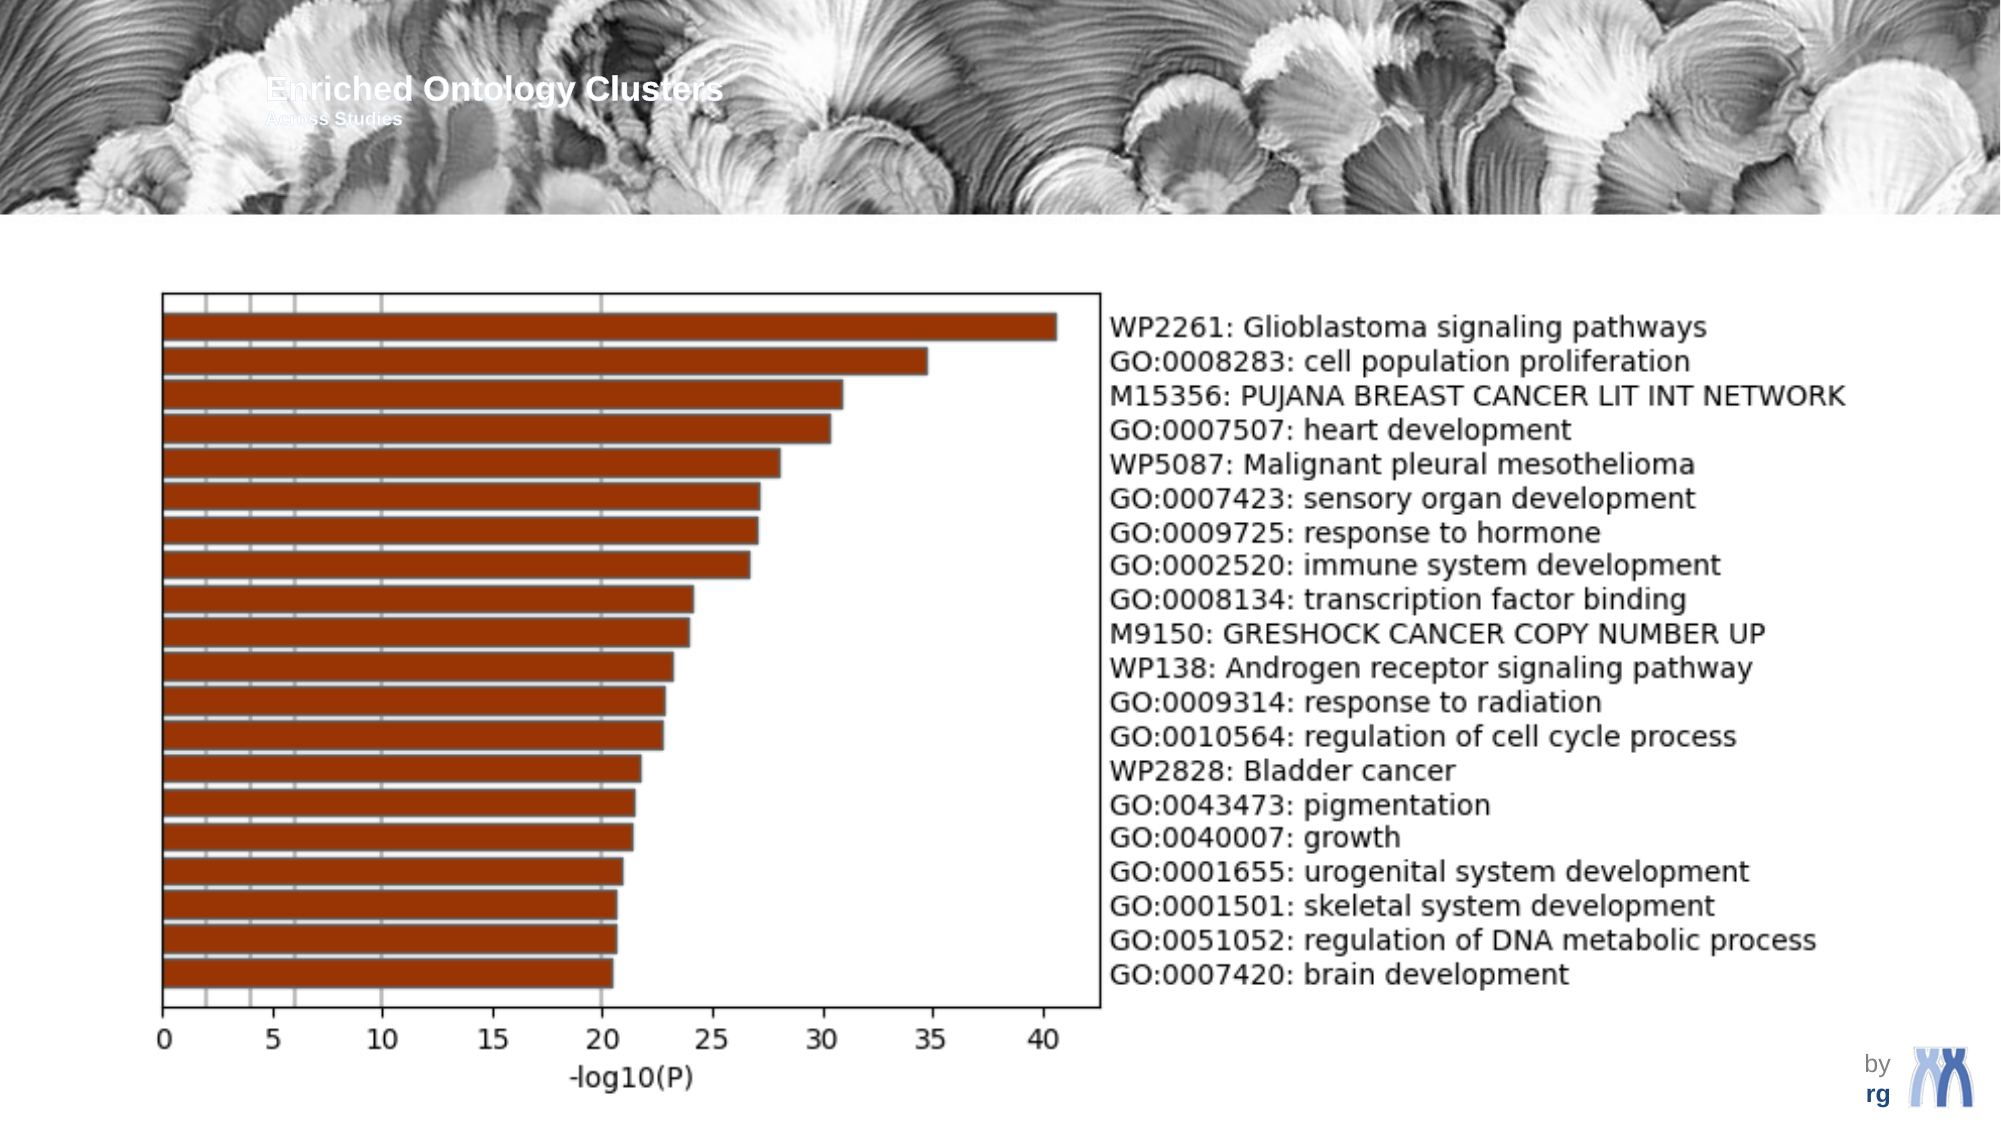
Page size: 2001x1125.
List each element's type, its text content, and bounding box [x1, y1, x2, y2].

picture [0, 0, 2001, 1125]
title Enriched Ontology Clusters Across Studies [249, 61, 1600, 137]
